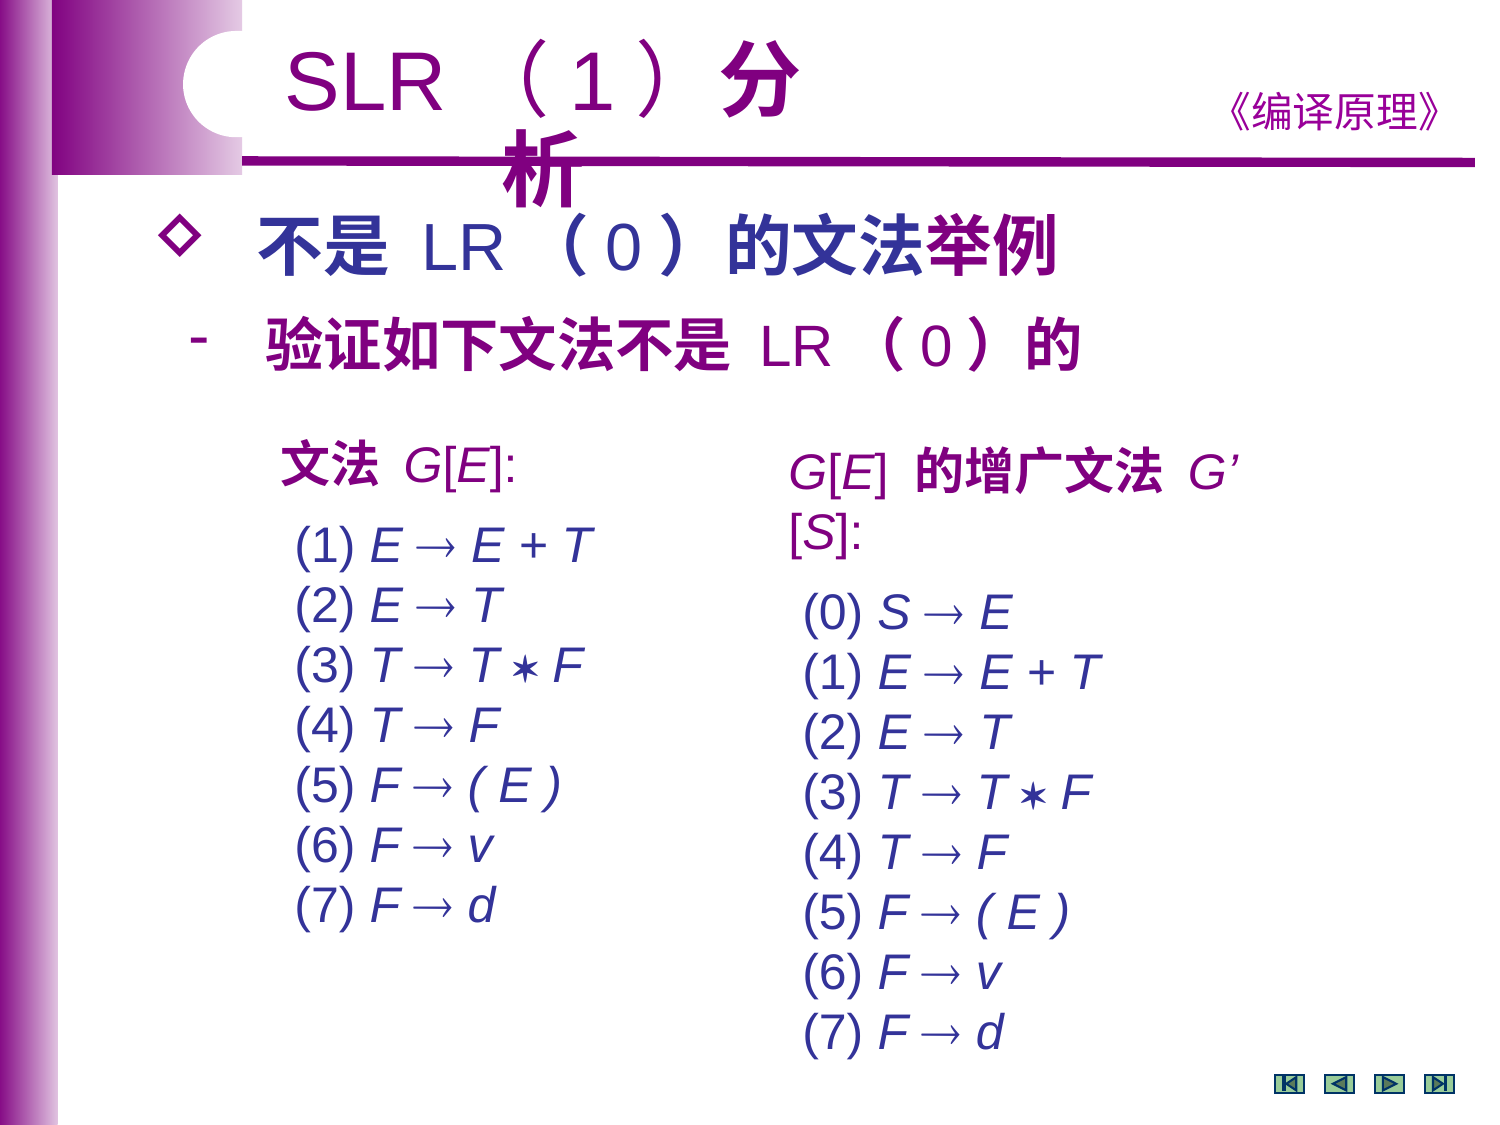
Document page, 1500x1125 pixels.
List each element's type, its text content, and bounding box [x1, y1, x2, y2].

text_box [1324, 1074, 1355, 1093]
text_box [1374, 1074, 1405, 1093]
text_box G[E] 的增广文法 G’ [S]: (0) S  E (1) E  E + T (2) E  T (3) T  T  F (4) T  F (5) F  ( E ) (6) F  v (7) F  d [773, 432, 1329, 1068]
text_box 文法 G[E]: (1) E  E + T (2) E  T (3) T  T  F (4) T  F (5) F  ( E ) (6) F  v (7) F  d [265, 425, 632, 940]
text_box SLR（1）分析 [254, 30, 833, 196]
text_box 不是 LR（0）的文法举例 验证如下文法不是 LR（0）的 [135, 196, 1447, 386]
text_box [1424, 1074, 1455, 1093]
text_box [1274, 1074, 1305, 1093]
